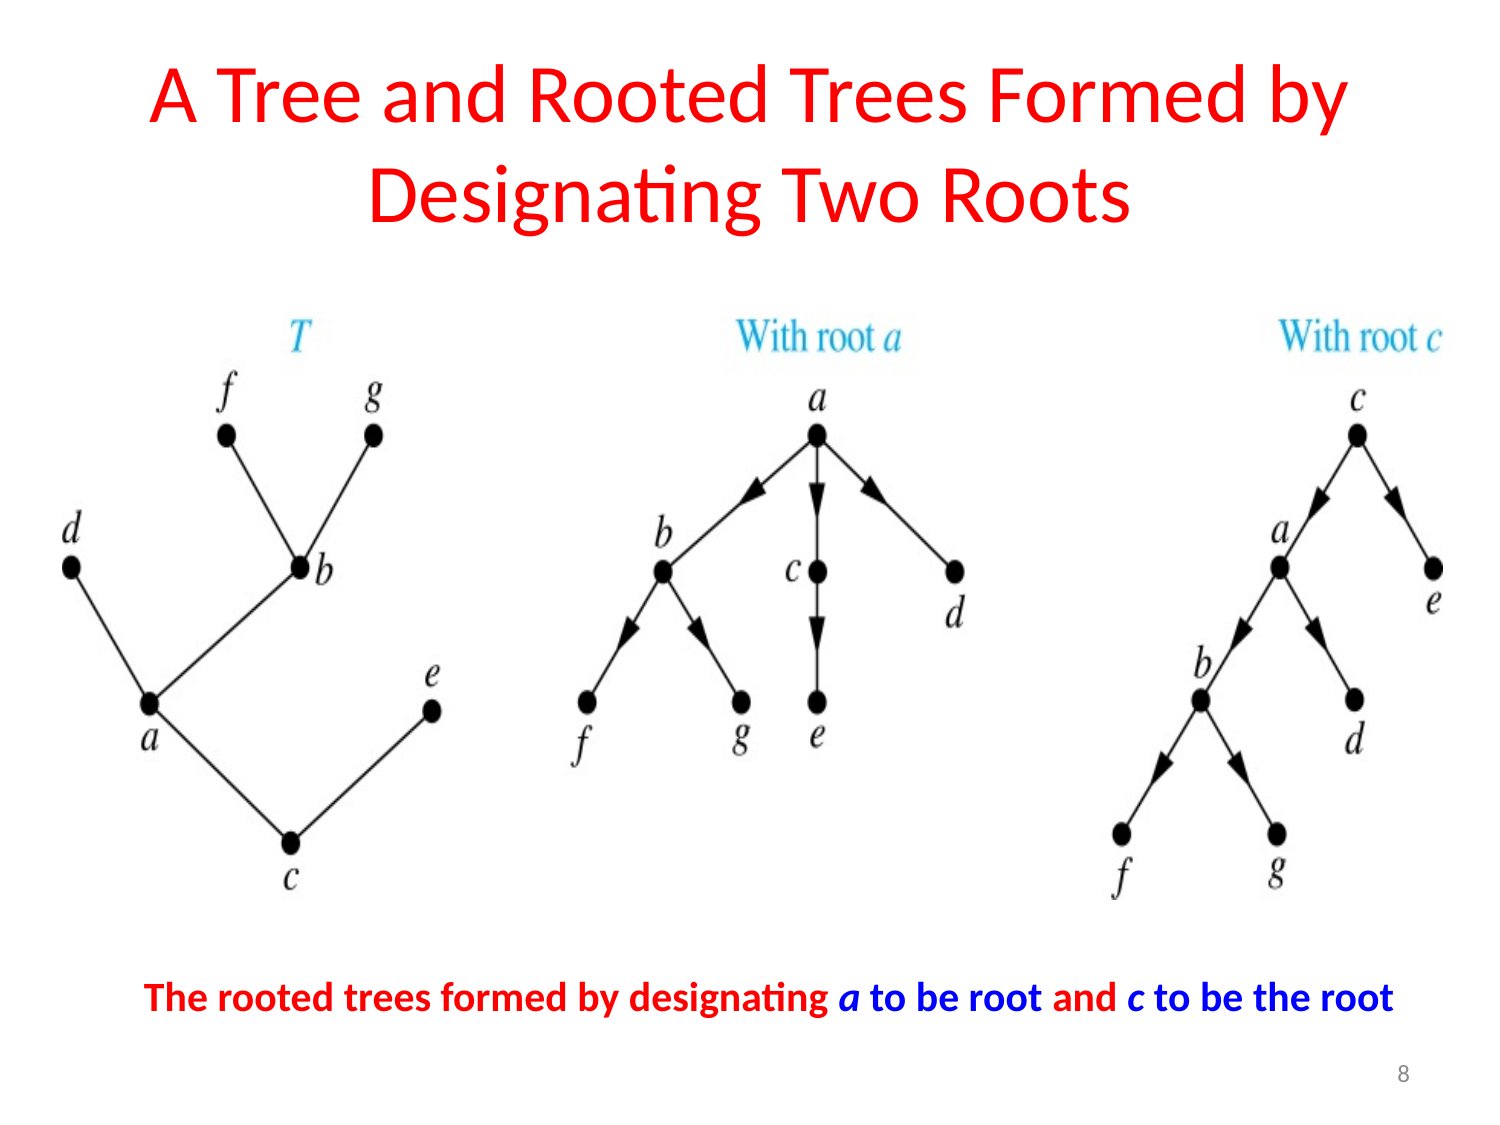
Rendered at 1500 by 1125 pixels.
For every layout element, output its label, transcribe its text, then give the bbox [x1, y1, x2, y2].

slide_number 8 [1074, 1042, 1425, 1103]
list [62, 312, 1443, 901]
title A Tree and Rooted Trees Formed by Designating Two Roots [74, 44, 1426, 233]
text_box The rooted trees formed by designating a to be root and c to be the root [129, 962, 1410, 1028]
